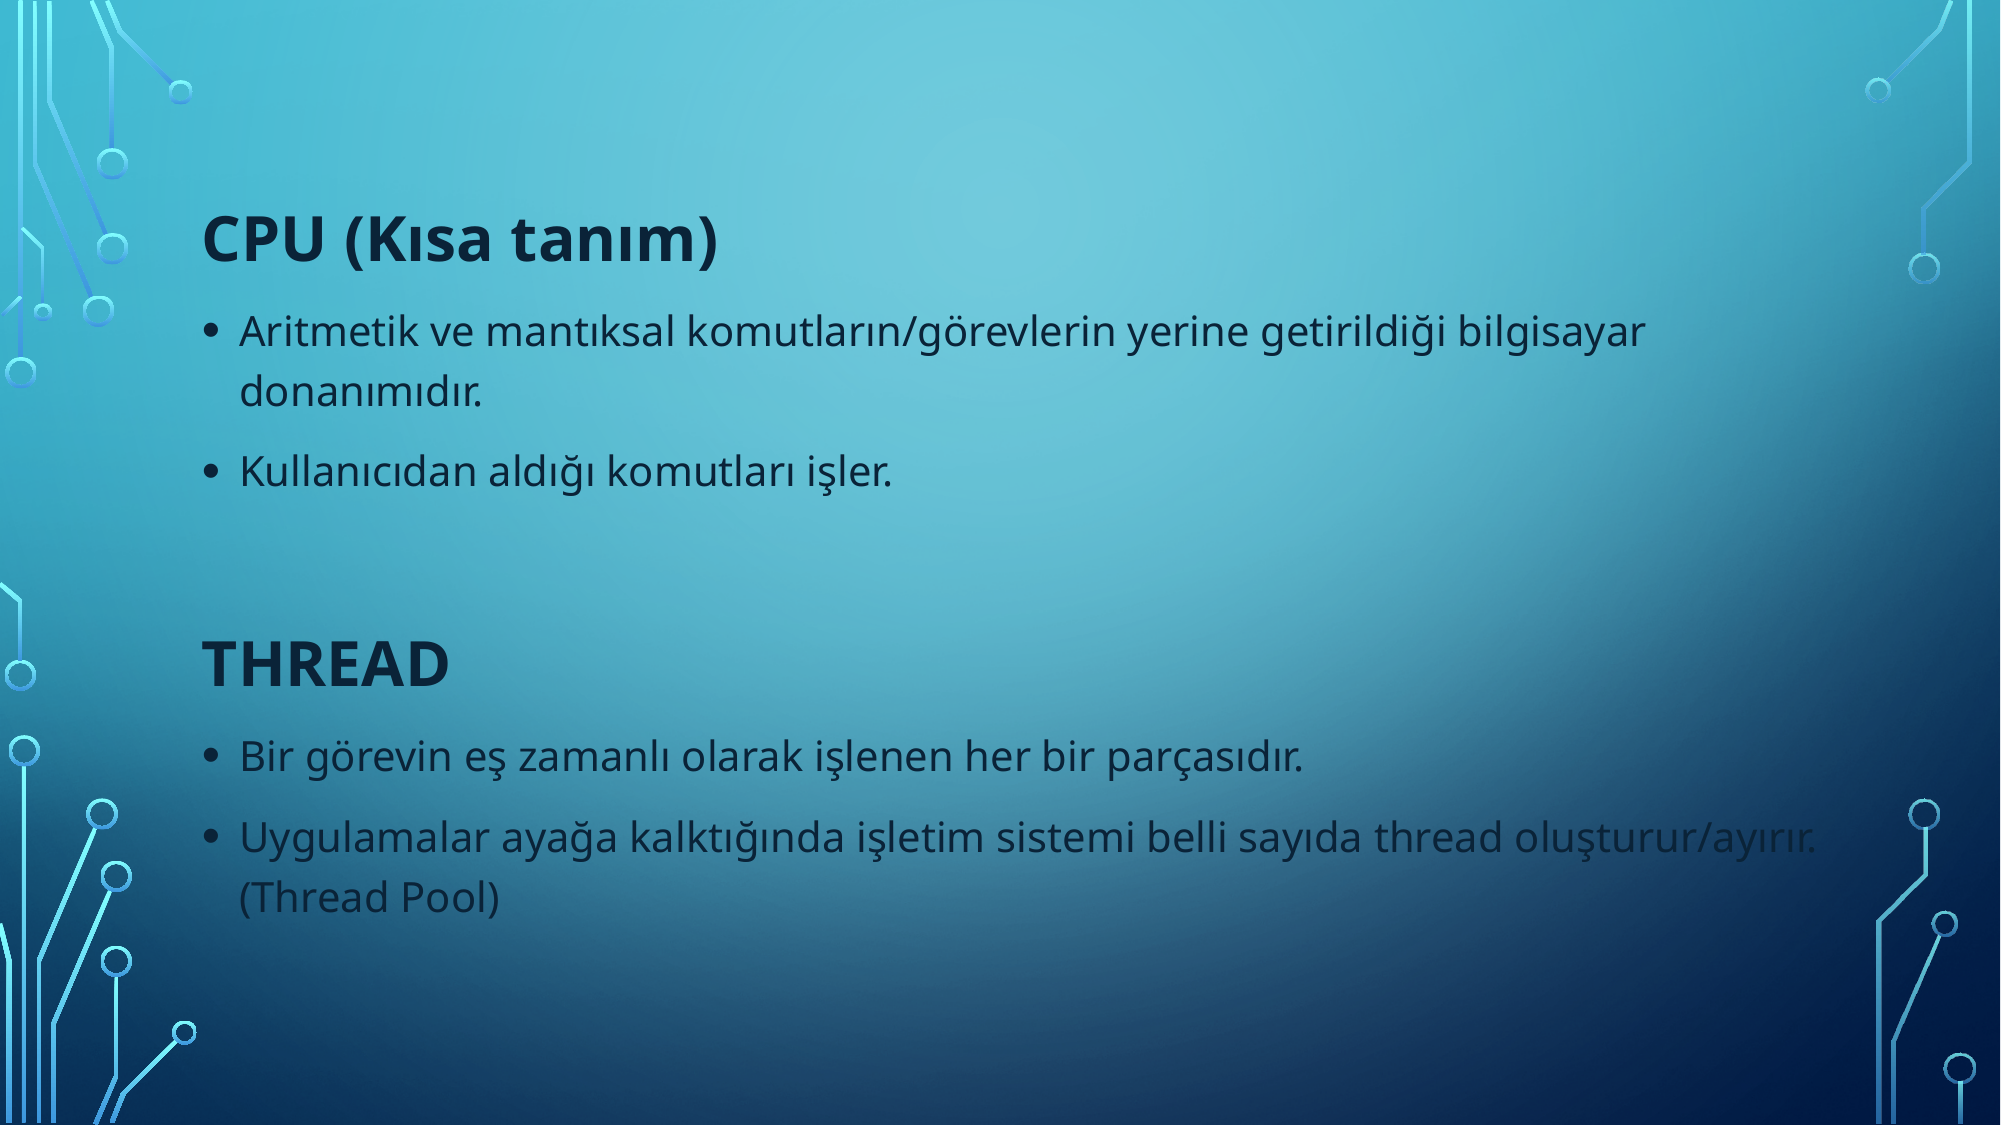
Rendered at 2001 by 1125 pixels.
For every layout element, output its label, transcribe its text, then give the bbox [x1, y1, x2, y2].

list CPU (Kısa tanım) Aritmetik ve mantıksal komutların/görevlerin yerine getirildiği bilgisayar donanımıdır. Kullanıcıdan aldığı komutları işler. THREAD Bir görevin eş zamanlı olarak işlenen her bir parçasıdır. Uygulamalar ayağa kalktığında işletim sistemi belli sayıda thread oluşturur/ayırır. (Thread Pool) [186, 176, 1860, 949]
